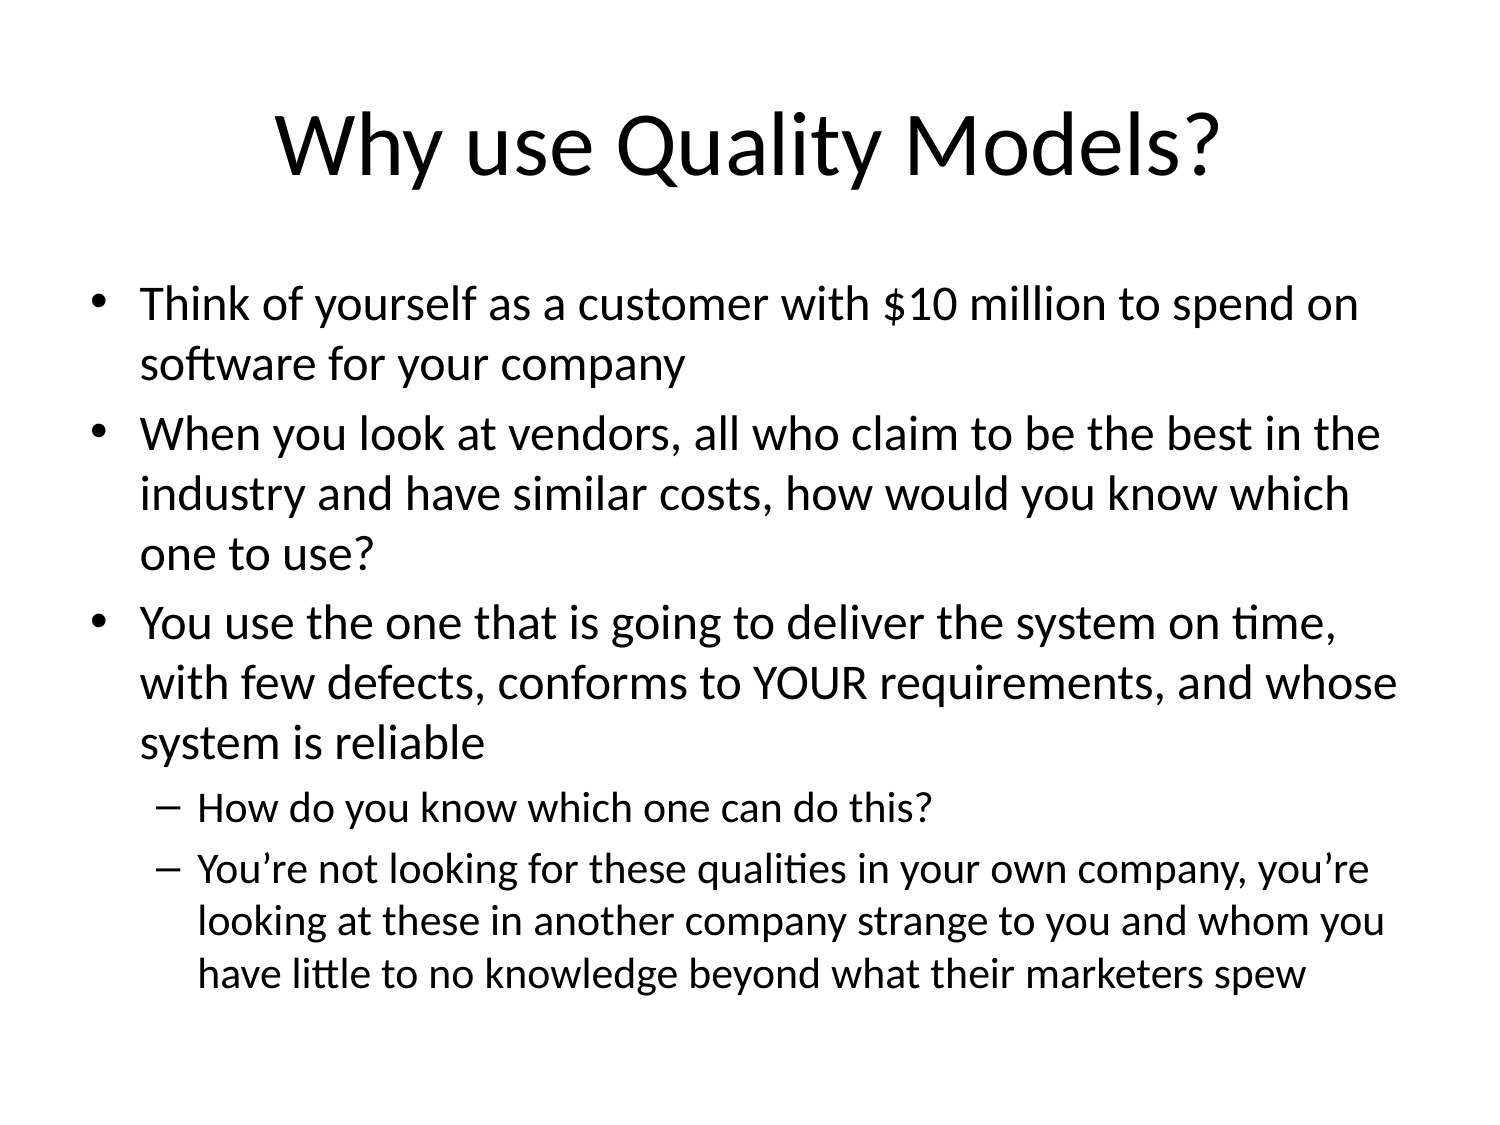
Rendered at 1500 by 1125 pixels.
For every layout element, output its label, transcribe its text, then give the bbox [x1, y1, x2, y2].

title Why use Quality Models? [75, 45, 1425, 233]
list Think of yourself as a customer with $10 million to spend on software for your company When you look at vendors, all who claim to be the best in the industry and have similar costs, how would you know which one to use? You use the one that is going to deliver the system on time, with few defects, conforms to YOUR requirements, and whose system is reliable How do you know which one can do this? You’re not looking for these qualities in your own company, you’re looking at these in another company strange to you and whom you have little to no knowledge beyond what their marketers spew [75, 262, 1425, 1005]
